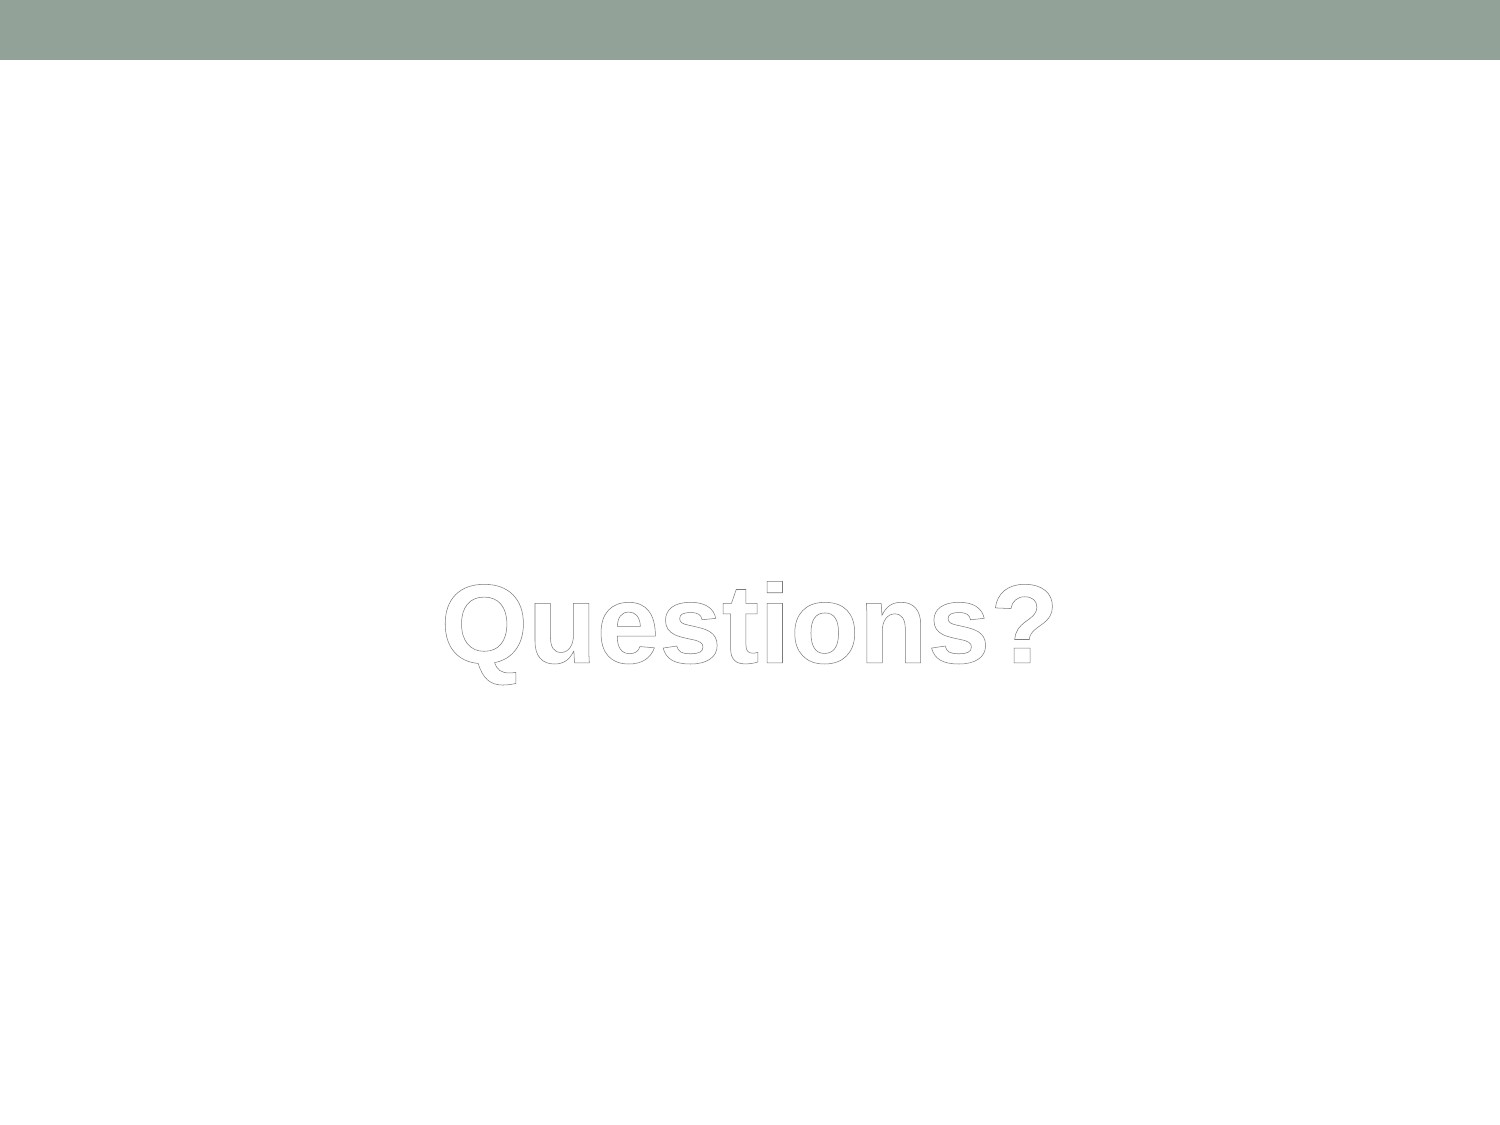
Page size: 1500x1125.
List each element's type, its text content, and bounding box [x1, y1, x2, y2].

title Questions? [75, 536, 1425, 700]
